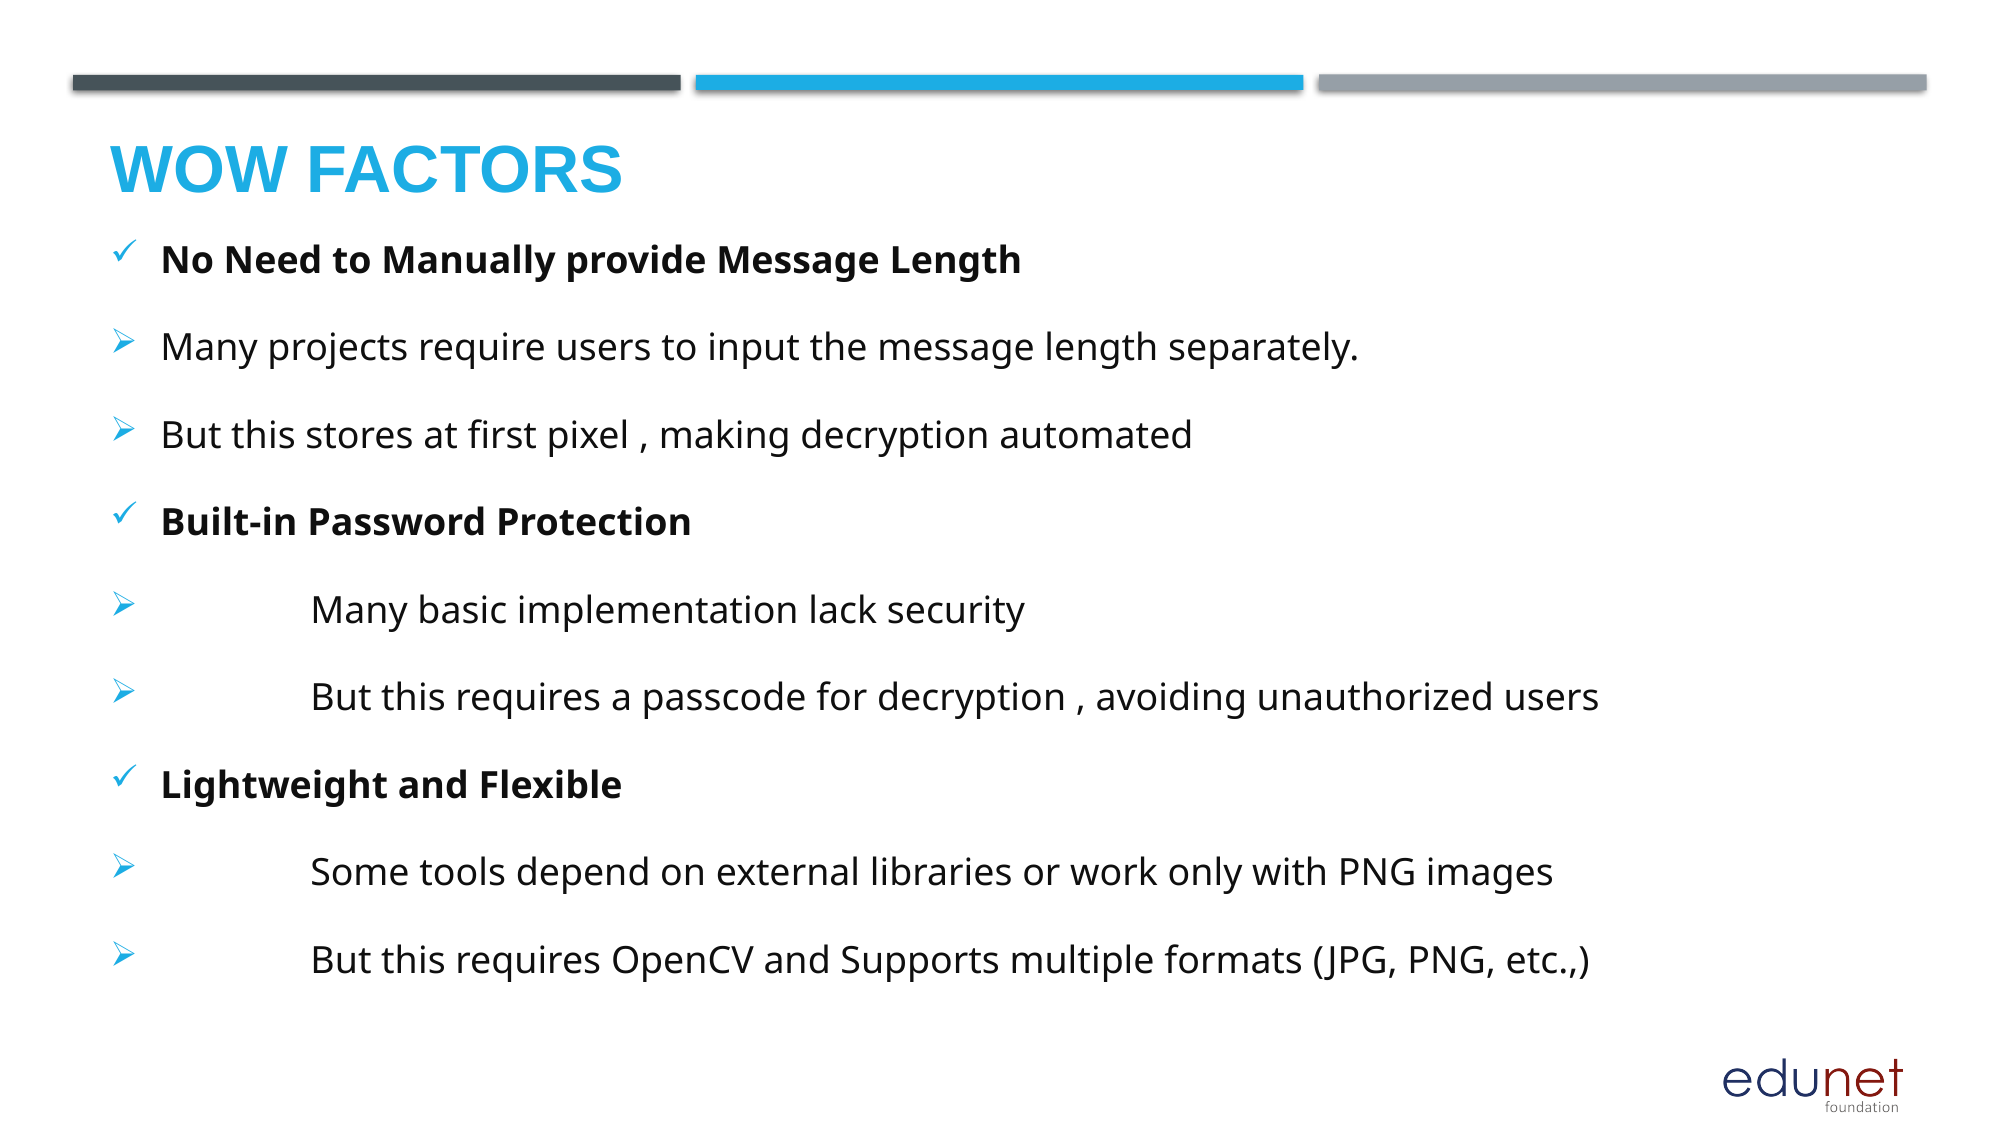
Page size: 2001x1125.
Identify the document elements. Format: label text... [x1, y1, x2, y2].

picture [1719, 1056, 1905, 1116]
list No Need to Manually provide Message Length Many projects require users to input the message length separately. But this stores at first pixel , making decryption automated Built-in Password Protection Many basic implementation lack security But this requires a passcode for decryption , avoiding unauthorized users Lightweight and Flexible Some tools depend on external libraries or work only with PNG images But this requires OpenCV and Supports multiple formats (JPG, PNG, etc.,) [95, 213, 1905, 981]
title Wow factors [95, 126, 1905, 213]
